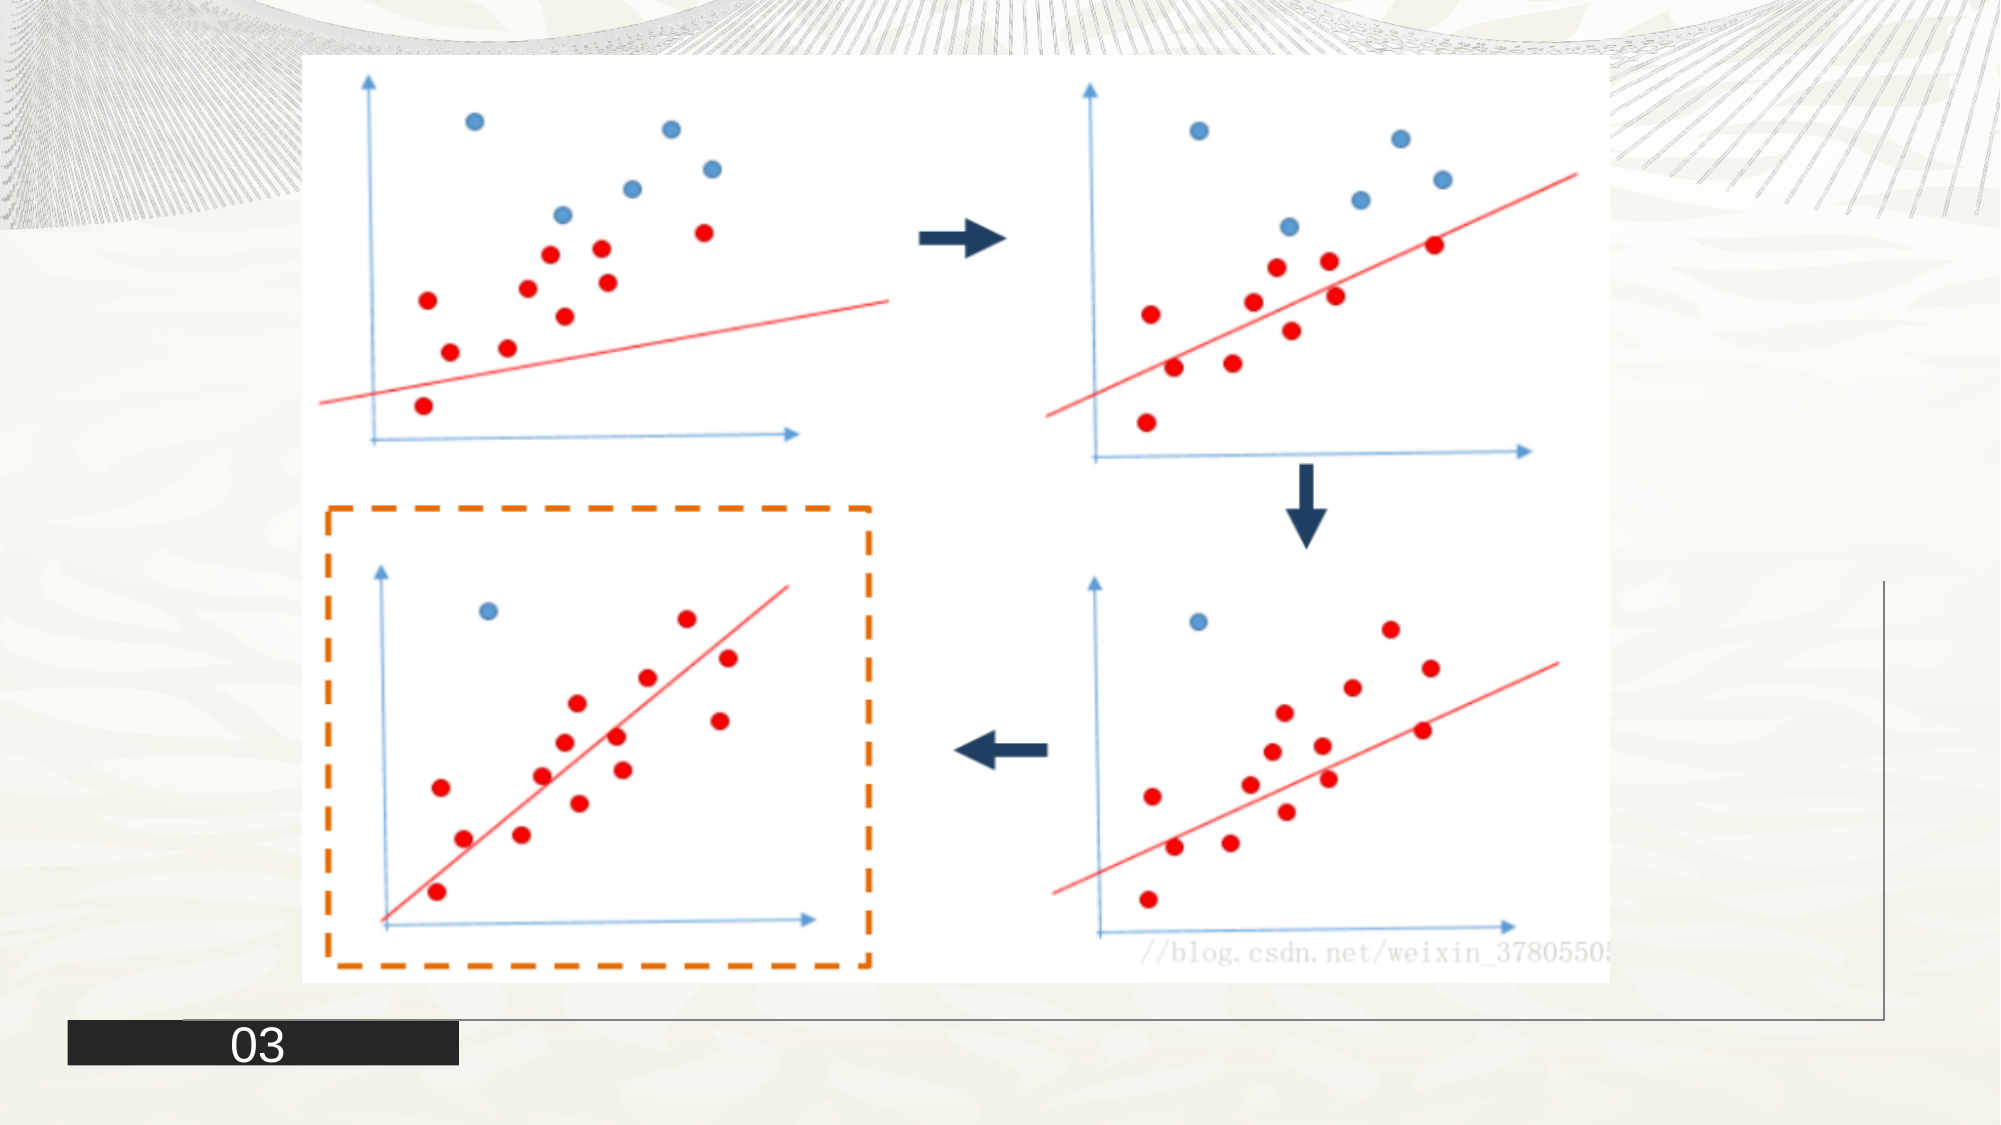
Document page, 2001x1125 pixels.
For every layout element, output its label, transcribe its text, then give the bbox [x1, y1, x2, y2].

text_box 03 [66, 1019, 460, 1066]
text_box [182, 581, 1885, 1021]
picture [0, 0, 2000, 983]
